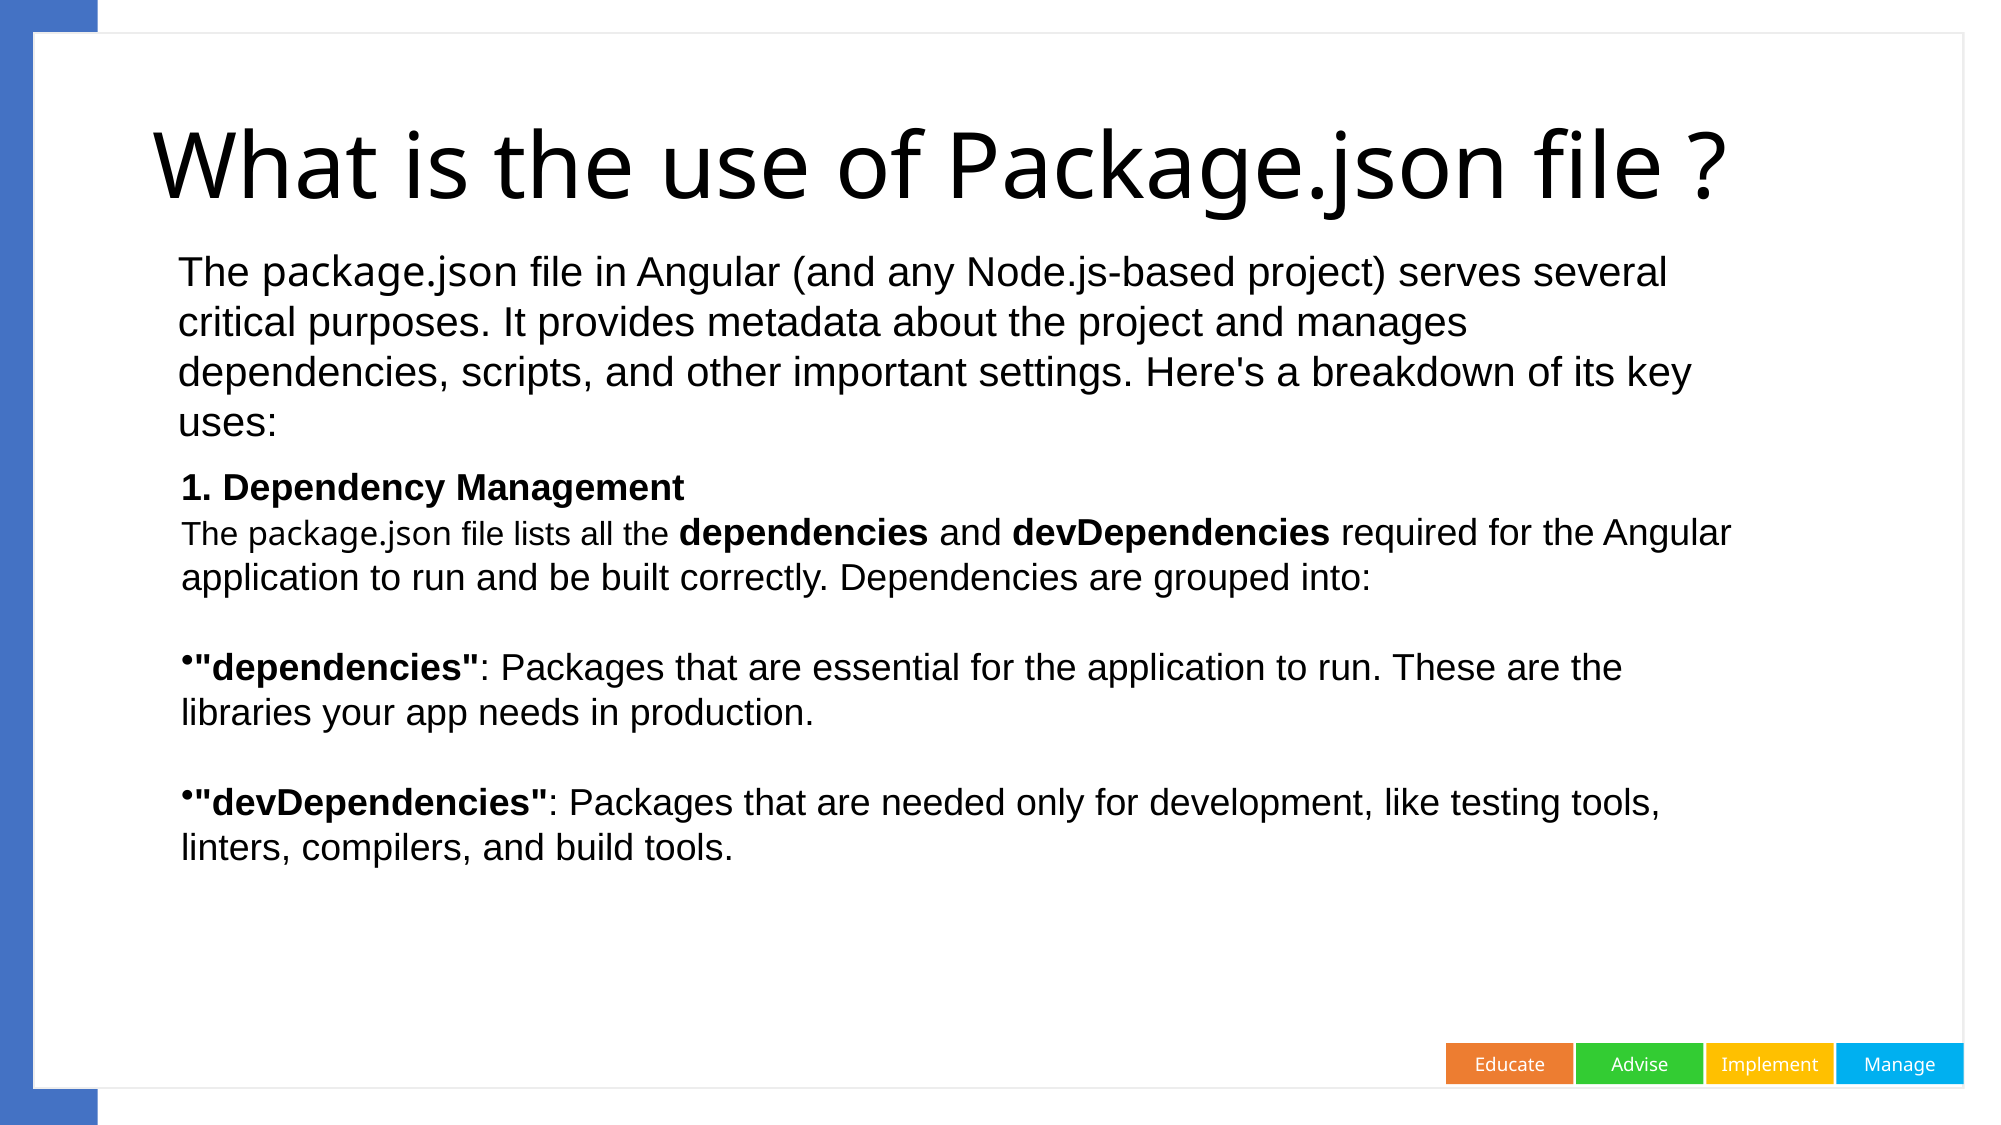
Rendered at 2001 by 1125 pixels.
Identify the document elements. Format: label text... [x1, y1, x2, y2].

text_box The package.json file in Angular (and any Node.js-based project) serves several critical purposes. It provides metadata about the project and manages dependencies, scripts, and other important settings. Here's a breakdown of its key uses: [162, 237, 1728, 453]
text_box 1. Dependency Management The package.json file lists all the dependencies and devDependencies required for the Angular application to run and be built correctly. Dependencies are grouped into: "dependencies": Packages that are essential for the application to run. These are the libraries your app needs in production. "devDependencies": Packages that are needed only for development, like testing tools, linters, compilers, and build tools. [165, 455, 1767, 921]
title What is the use of Package.json file ? [137, 59, 1863, 278]
